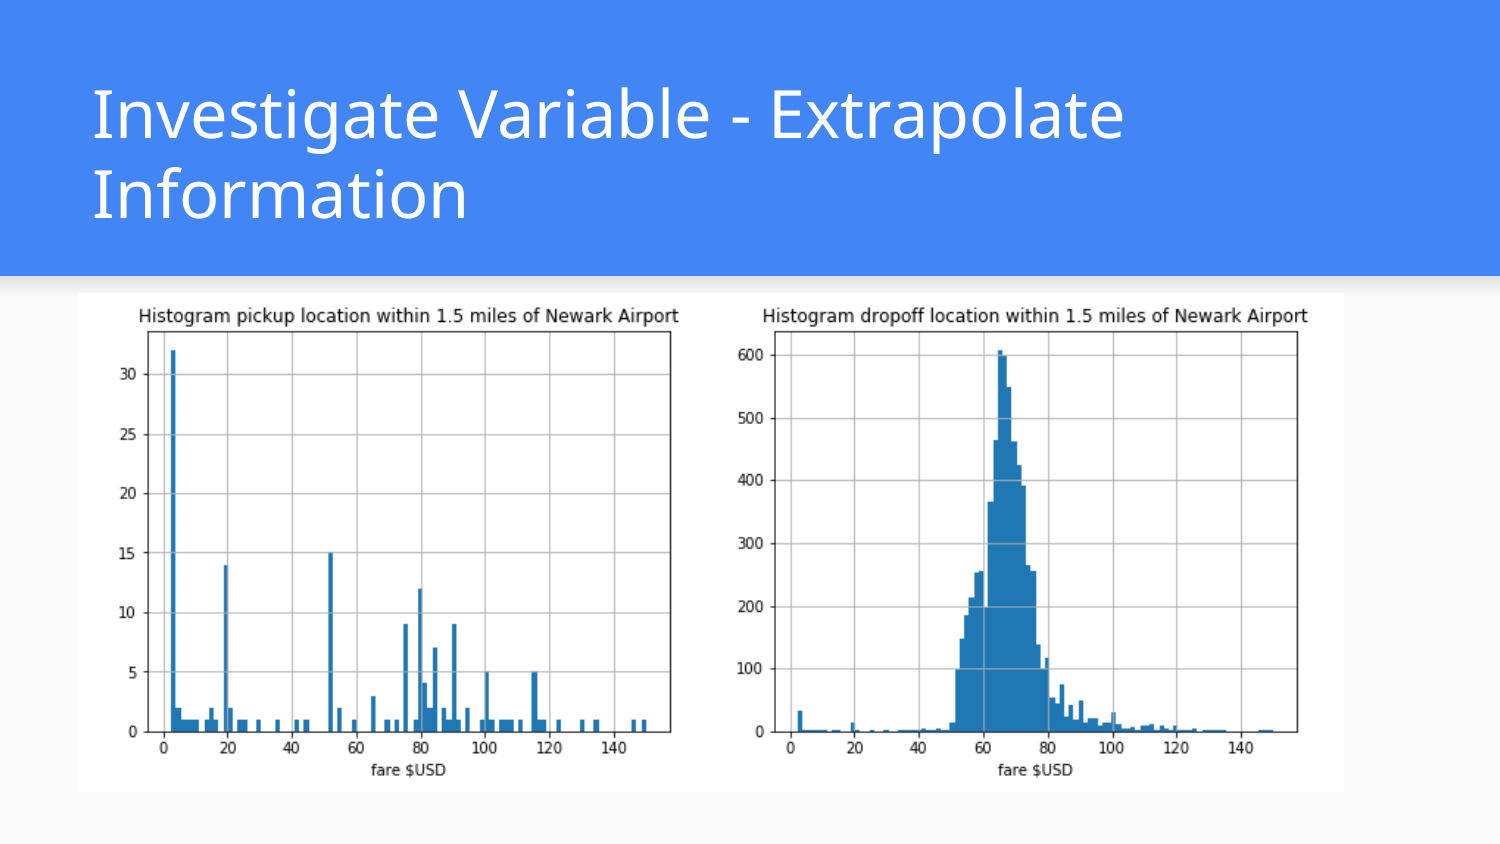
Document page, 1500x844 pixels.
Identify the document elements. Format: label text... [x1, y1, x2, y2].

picture [77, 293, 1344, 793]
title Investigate Variable - Extrapolate Information [77, 121, 1427, 248]
